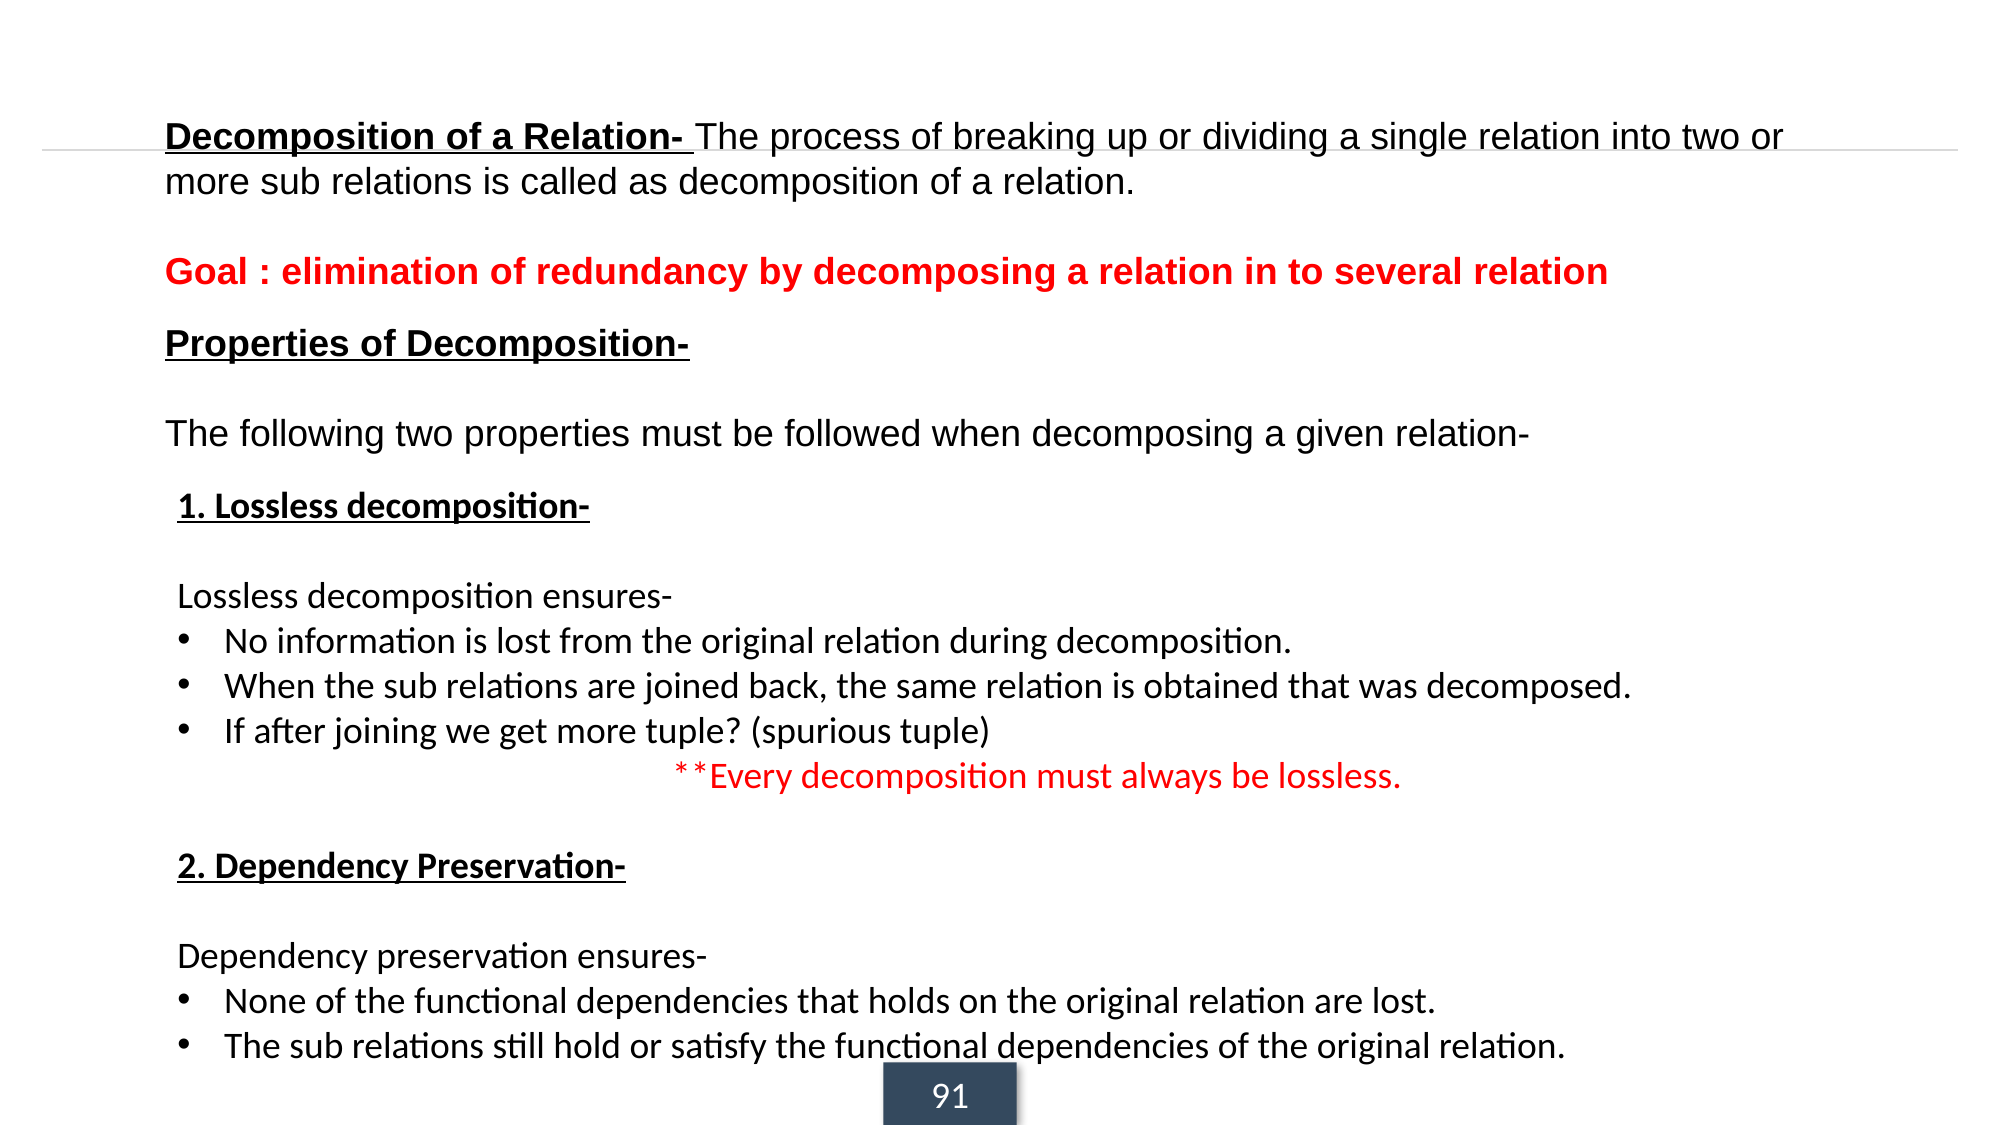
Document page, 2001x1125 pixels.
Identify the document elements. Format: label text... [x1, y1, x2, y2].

text_box Decomposition of a Relation- The process of breaking up or dividing a single relation into two or more sub relations is called as decomposition of a relation. Goal : elimination of redundancy by decomposing a relation in to several relation [150, 104, 1838, 300]
text_box 1. Lossless decomposition- Lossless decomposition ensures- No information is lost from the original relation during decomposition. When the sub relations are joined back, the same relation is obtained that was decomposed. If after joining we get more tuple? (spurious tuple) **Every decomposition must always be lossless. 2. Dependency Preservation- Dependency preservation ensures- None of the functional dependencies that holds on the original relation are lost. The sub relations still hold or satisfy the functional dependencies of the original relation. [162, 473, 1913, 1119]
text_box Properties of Decomposition- The following two properties must be followed when decomposing a given relation- [150, 311, 1775, 462]
